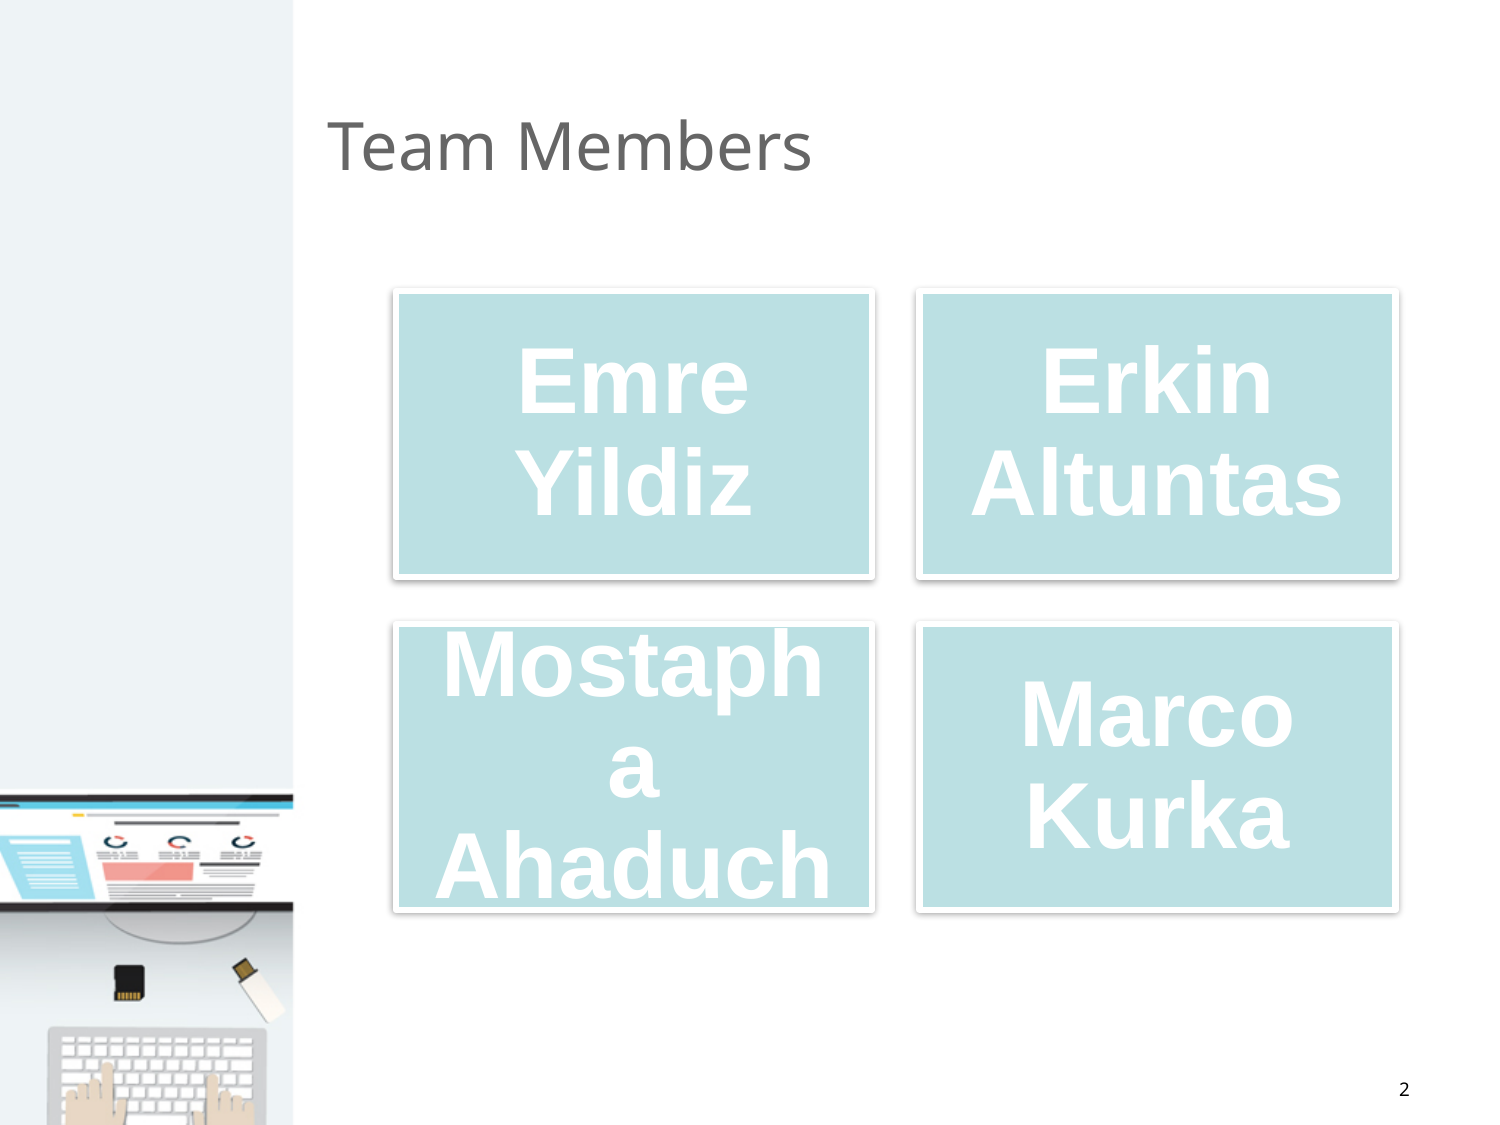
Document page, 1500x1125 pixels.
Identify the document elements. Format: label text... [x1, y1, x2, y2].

list [312, 267, 1447, 1080]
picture [0, 0, 1500, 1125]
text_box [395, 266, 1396, 935]
title Team Members [312, 31, 1447, 256]
slide_number 2 [1074, 1080, 1425, 1103]
